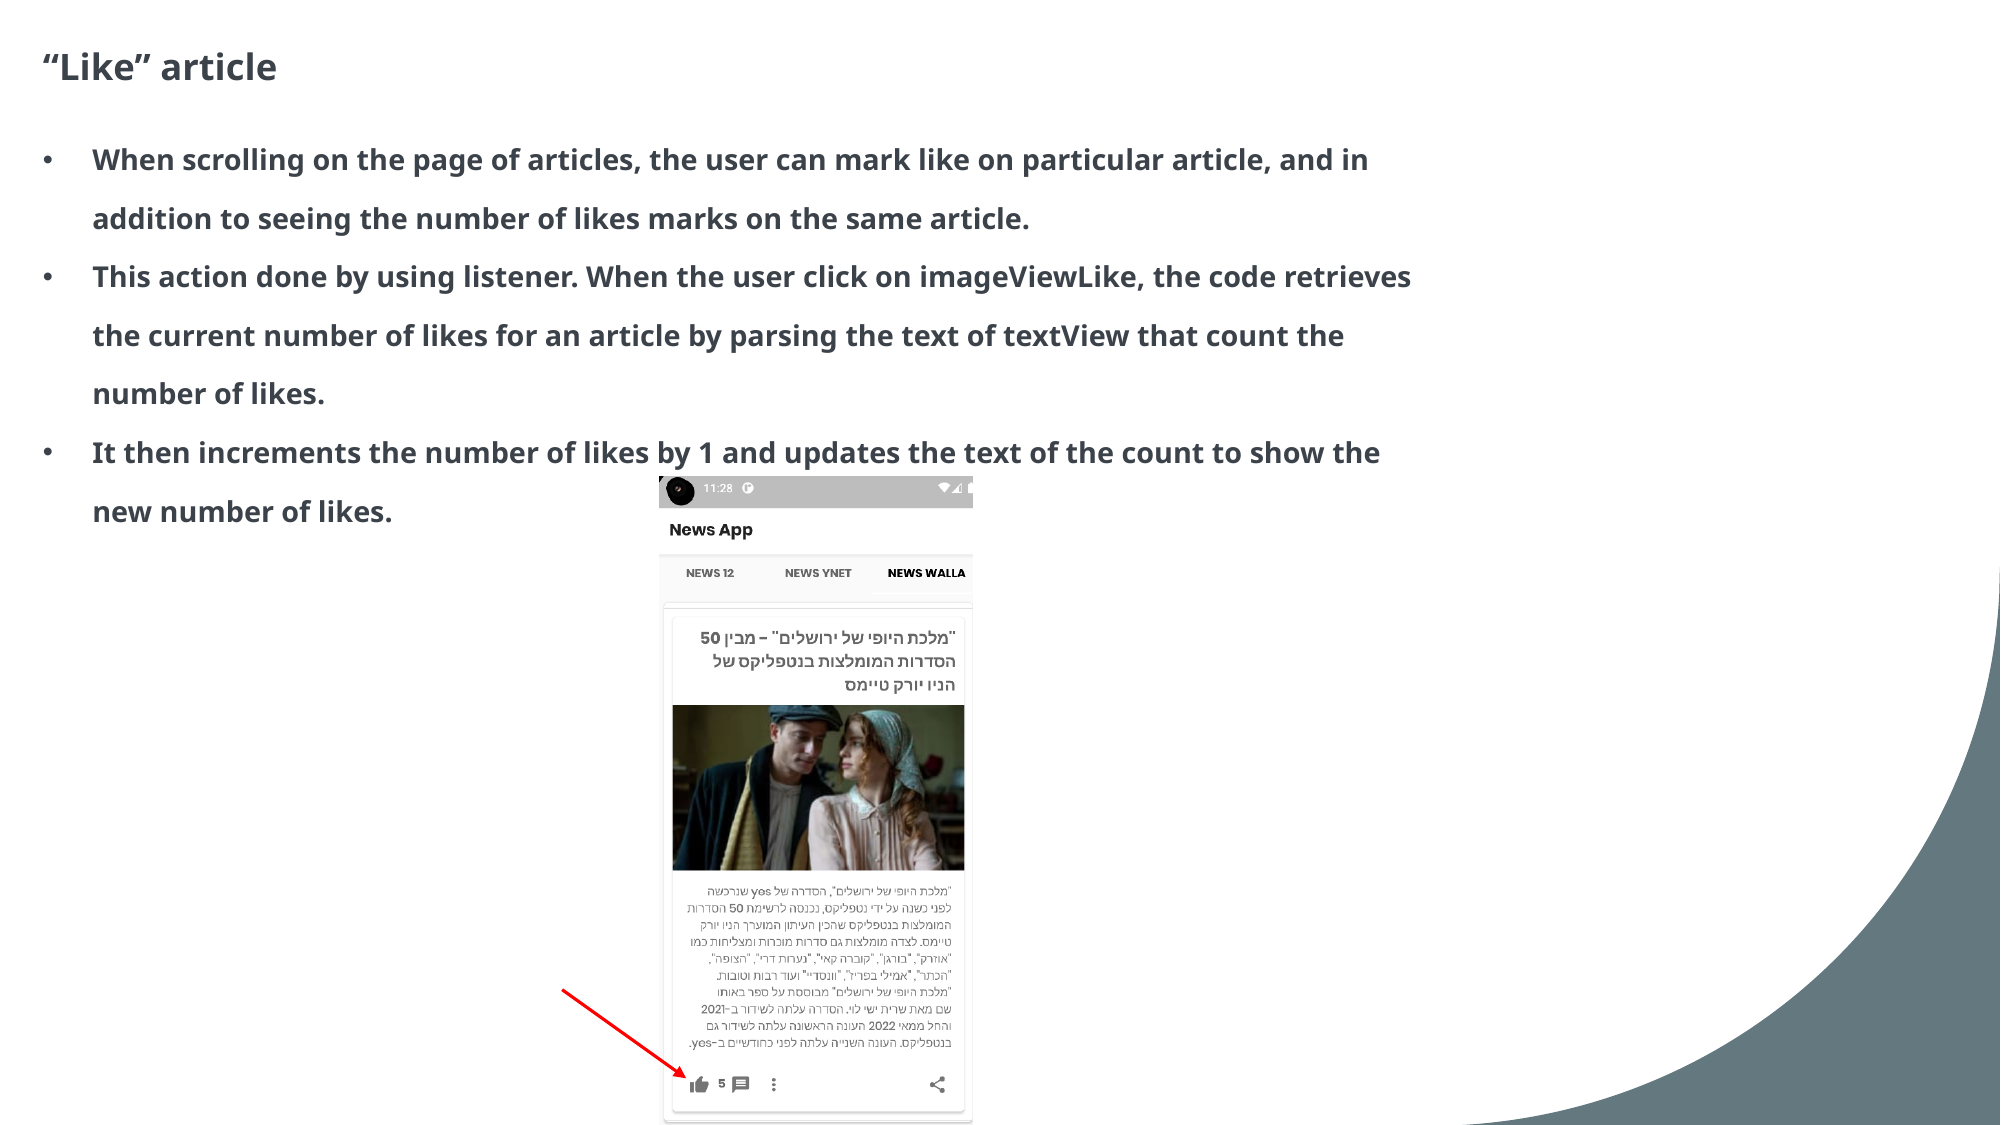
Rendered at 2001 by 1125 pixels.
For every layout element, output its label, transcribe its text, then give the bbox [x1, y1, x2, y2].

text_box “Like” article When scrolling on the page of articles, the user can mark like on particular article, and in addition to seeing the number of likes marks on the same article. This action done by using listener. When the user click on imageViewLike, the code retrieves the current number of likes for an article by parsing the text of textView that count the number of likes. It then increments the number of likes by 1 and updates the text of the count to show the new number of likes. [27, 32, 1435, 726]
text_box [562, 989, 687, 1079]
picture [659, 476, 973, 1125]
